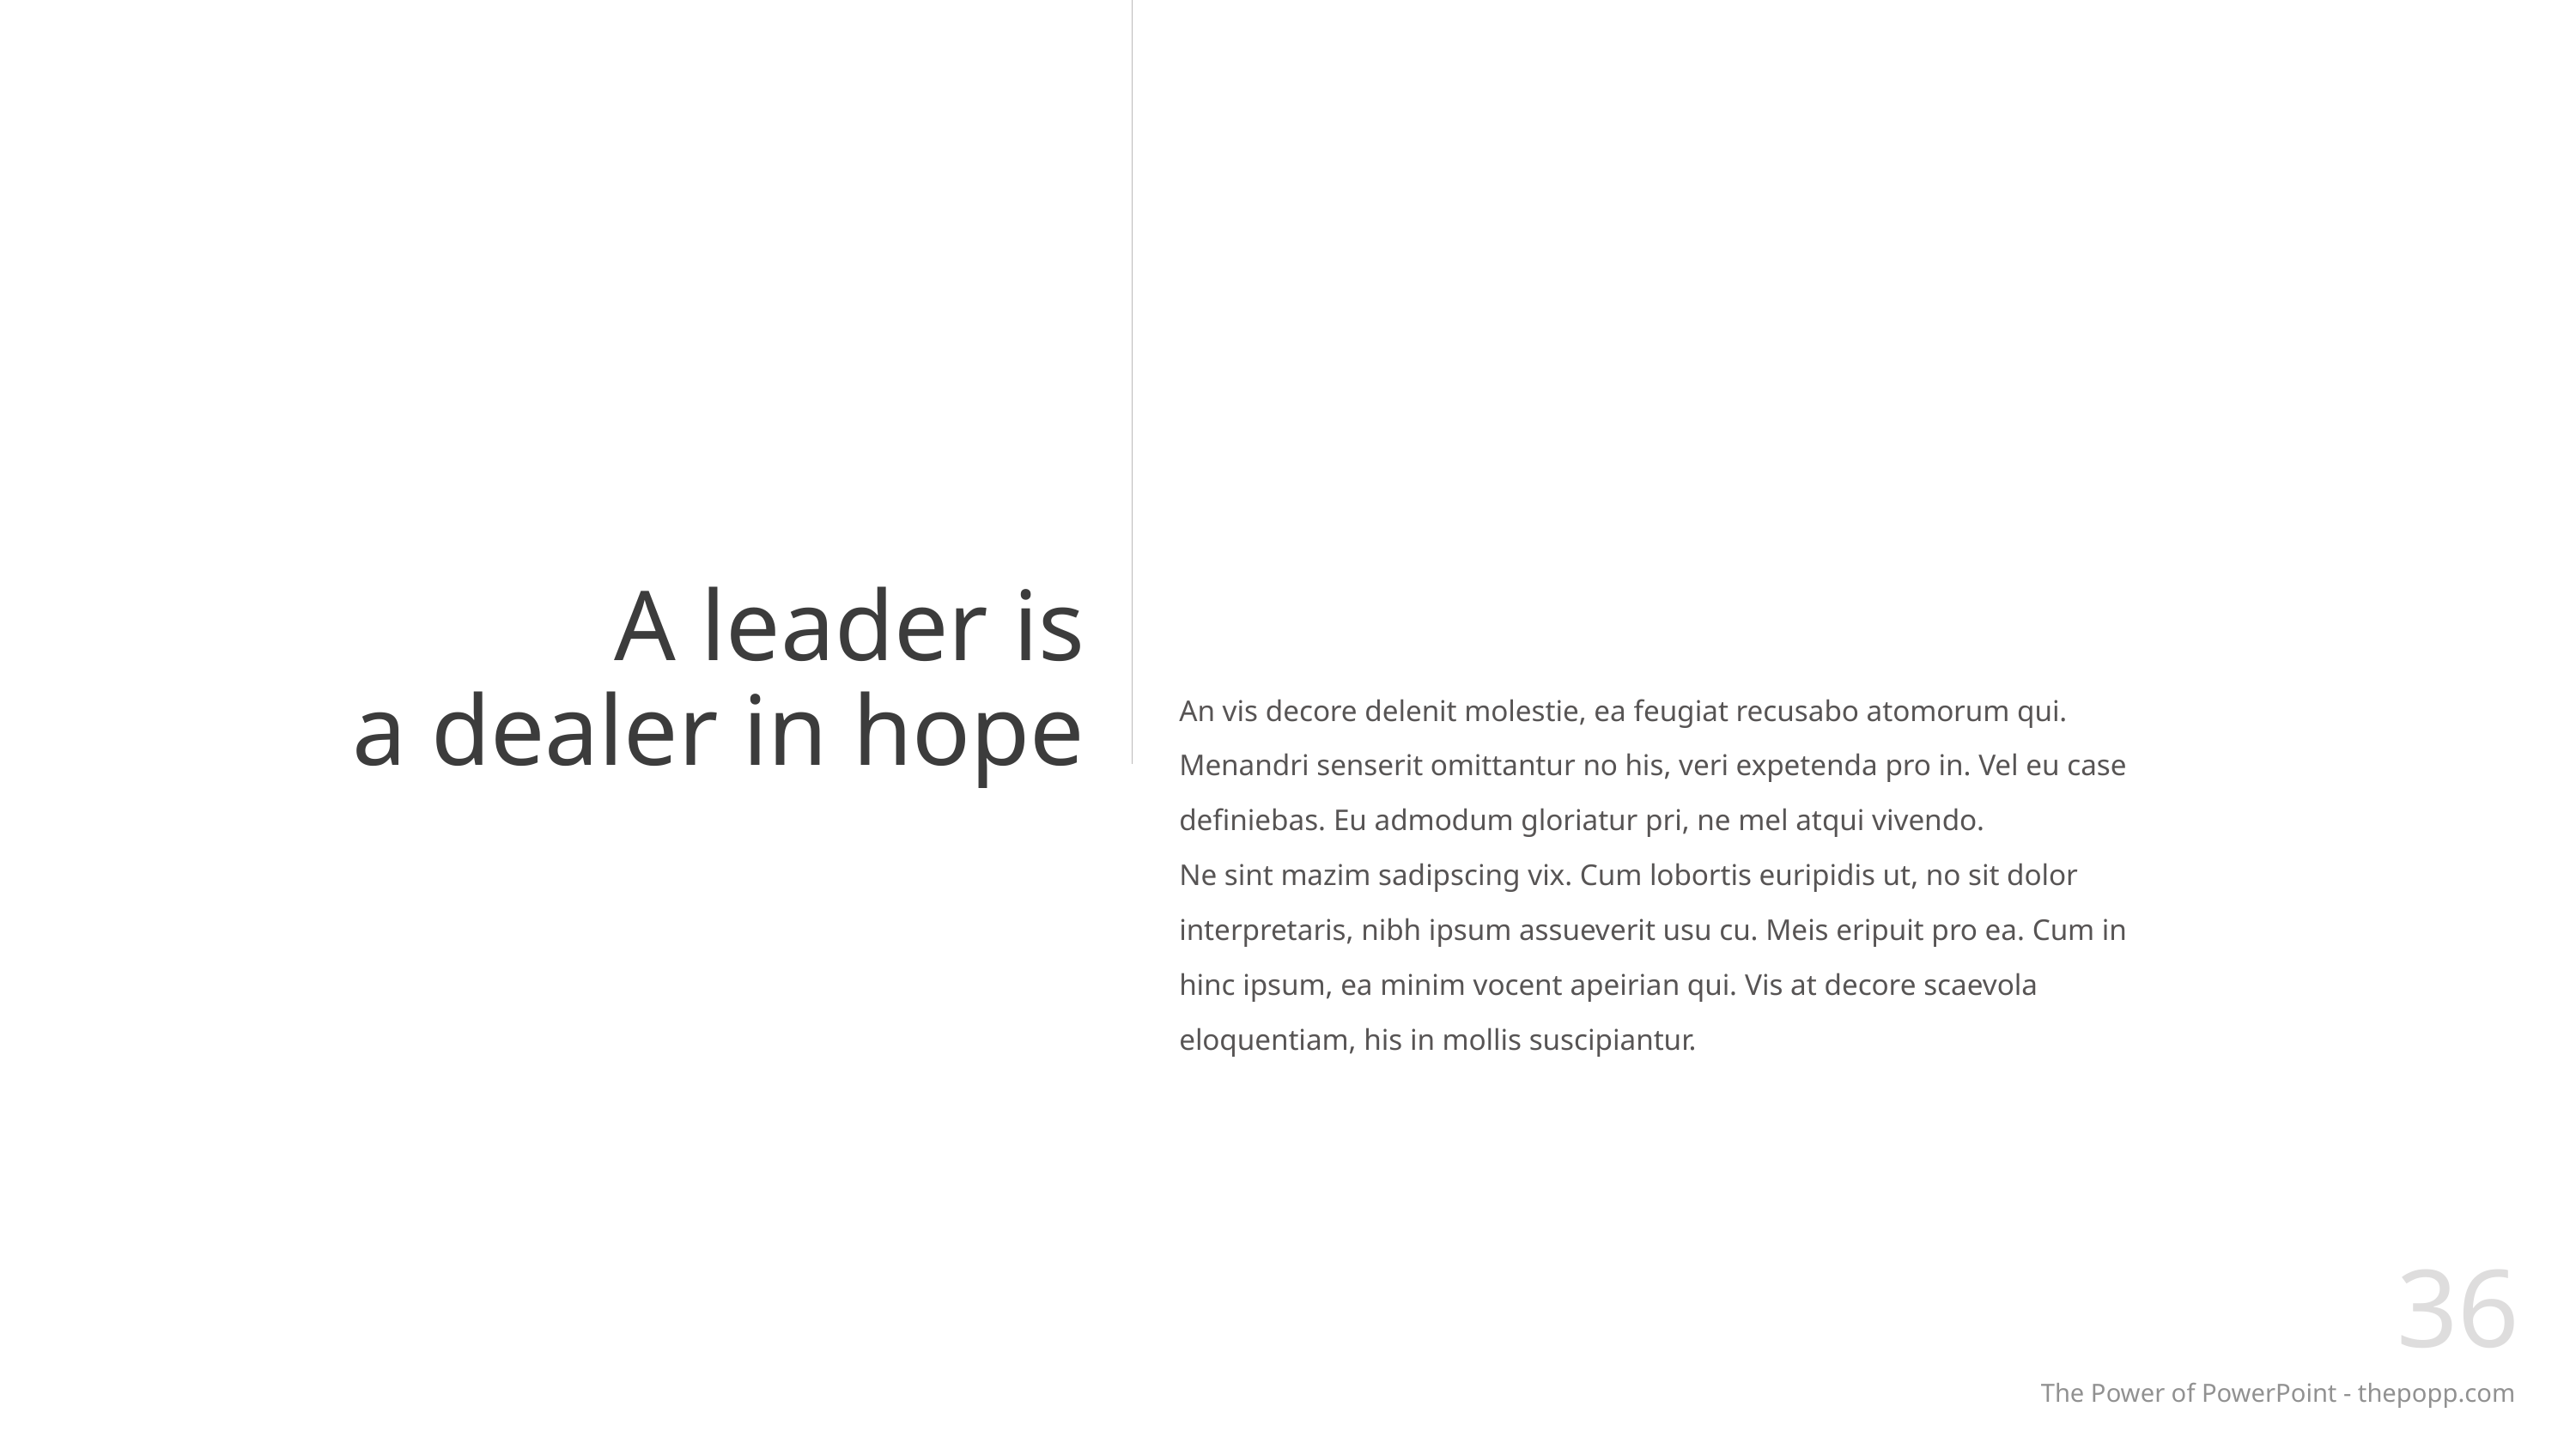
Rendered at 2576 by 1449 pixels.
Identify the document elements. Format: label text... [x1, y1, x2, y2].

footer The Power of PowerPoint - thepopp.com [1573, 1354, 2529, 1432]
list An vis decore delenit molestie, ea feugiat recusabo atomorum qui. Menandri senserit omittantur no his, veri expetenda pro in. Vel eu case definiebas. Eu admodum gloriatur pri, ne mel atqui vivendo. Ne sint mazim sadipscing vix. Cum lobortis euripidis ut, no sit dolor interpretaris, nibh ipsum assueverit usu cu. Meis eripuit pro ea. Cum in hinc ipsum, ea minim vocent apeirian qui. Vis at decore scaevola eloquentiam, his in mollis suscipiantur. [1166, 665, 2151, 1181]
title A leader is a dealer in hope [273, 471, 1099, 792]
slide_number 36 [2150, 1250, 2532, 1393]
